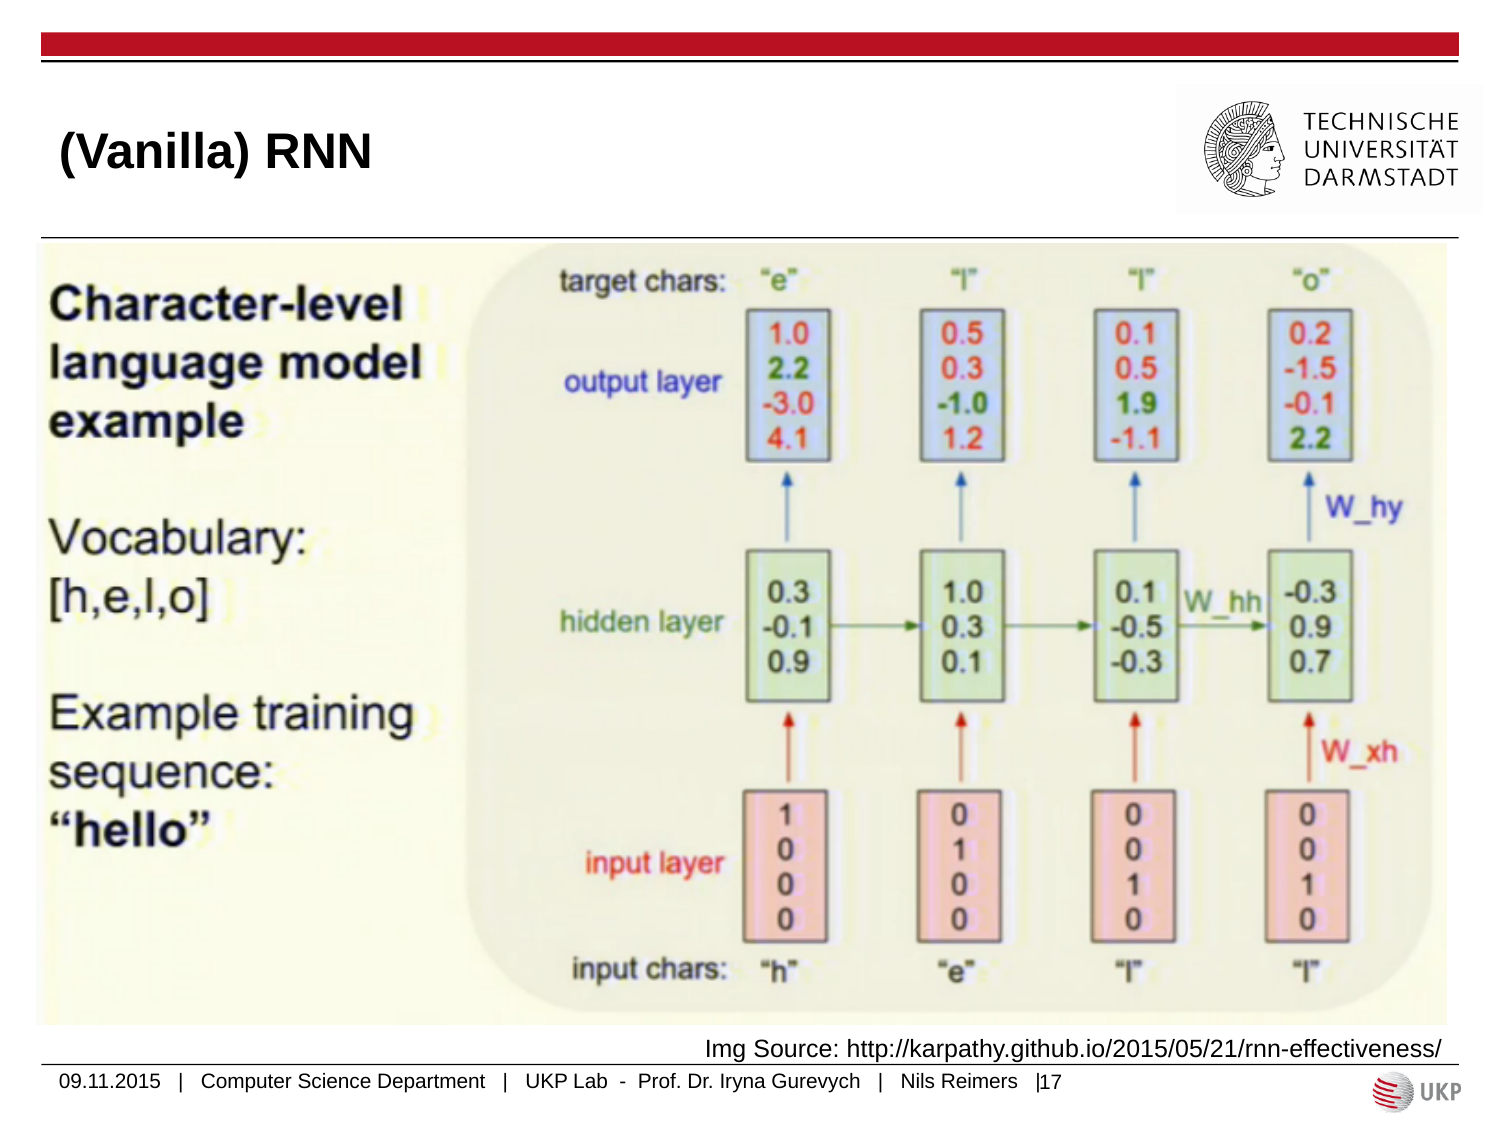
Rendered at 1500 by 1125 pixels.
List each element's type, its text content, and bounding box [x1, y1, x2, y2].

picture [36, 243, 1448, 1026]
picture [1188, 84, 1483, 214]
footer 09.11.2015 | Computer Science Department | UKP Lab - Prof. Dr. Iryna Gurevych | Nils Reimers | [58, 1067, 1365, 1107]
picture [1372, 1071, 1461, 1113]
text_box Img Source: http://karpathy.github.io/2015/05/21/rnn-effectiveness/ [537, 1025, 1459, 1070]
title (Vanilla) RNN [58, 79, 1188, 218]
